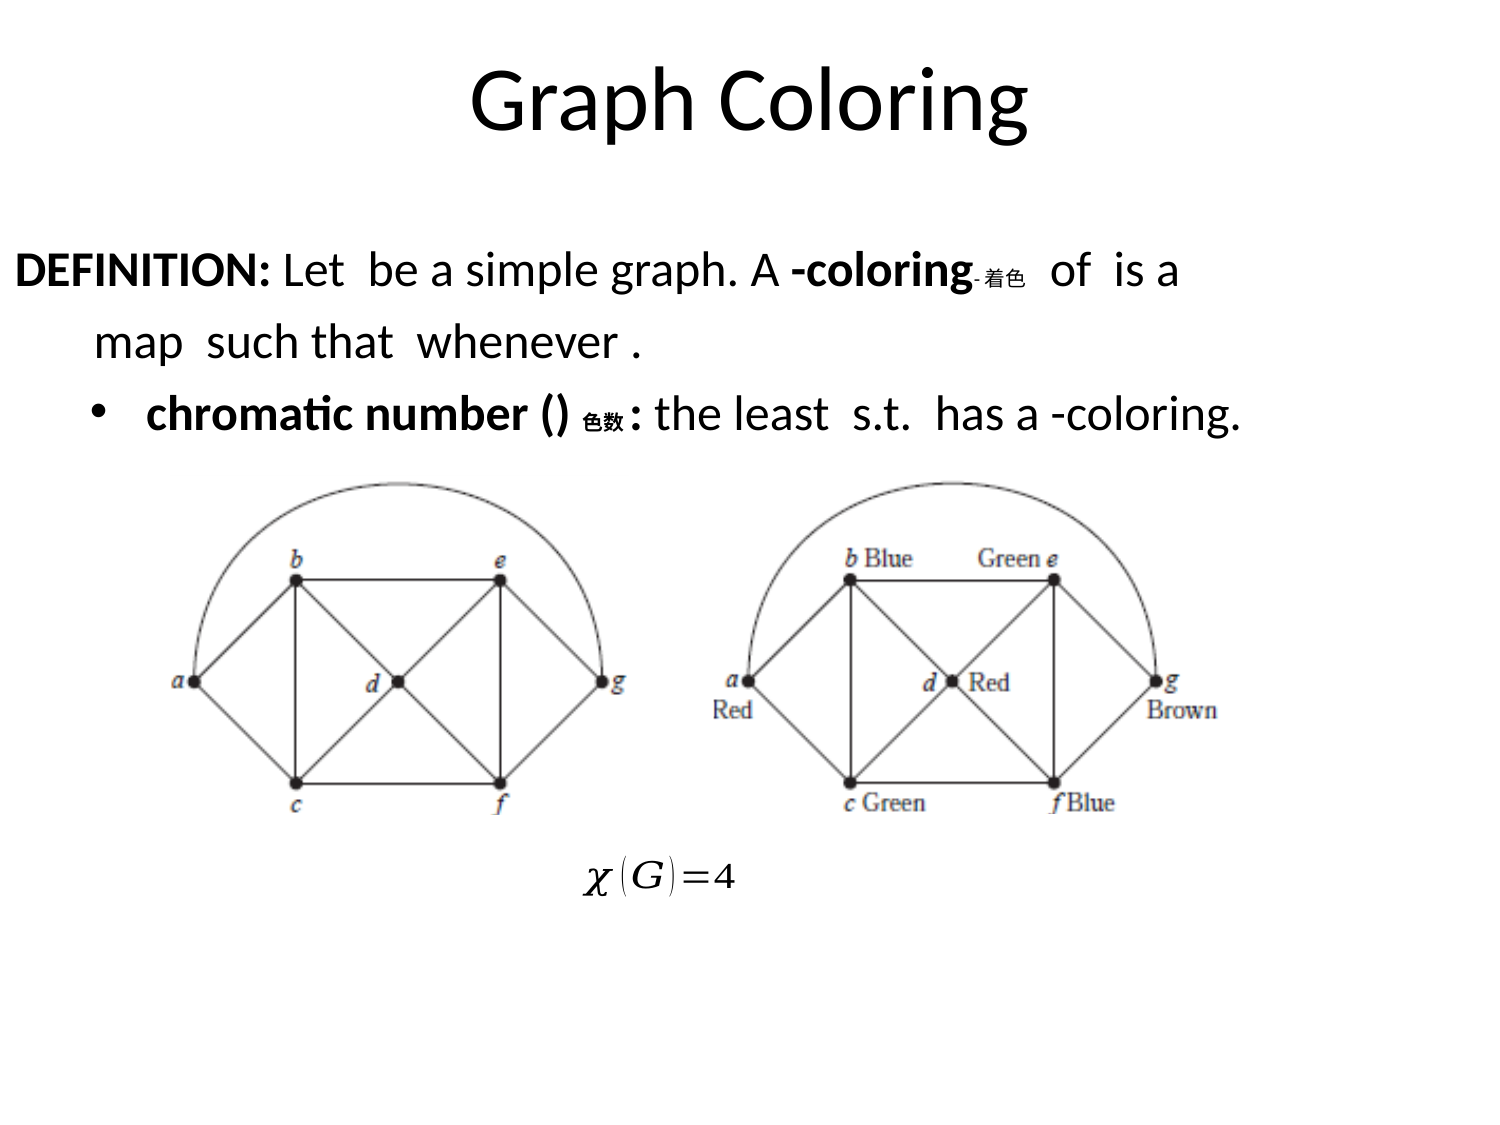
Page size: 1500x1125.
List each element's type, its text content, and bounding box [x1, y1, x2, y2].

picture [713, 477, 1231, 814]
title Graph Coloring [0, 0, 1500, 188]
picture [170, 474, 629, 815]
